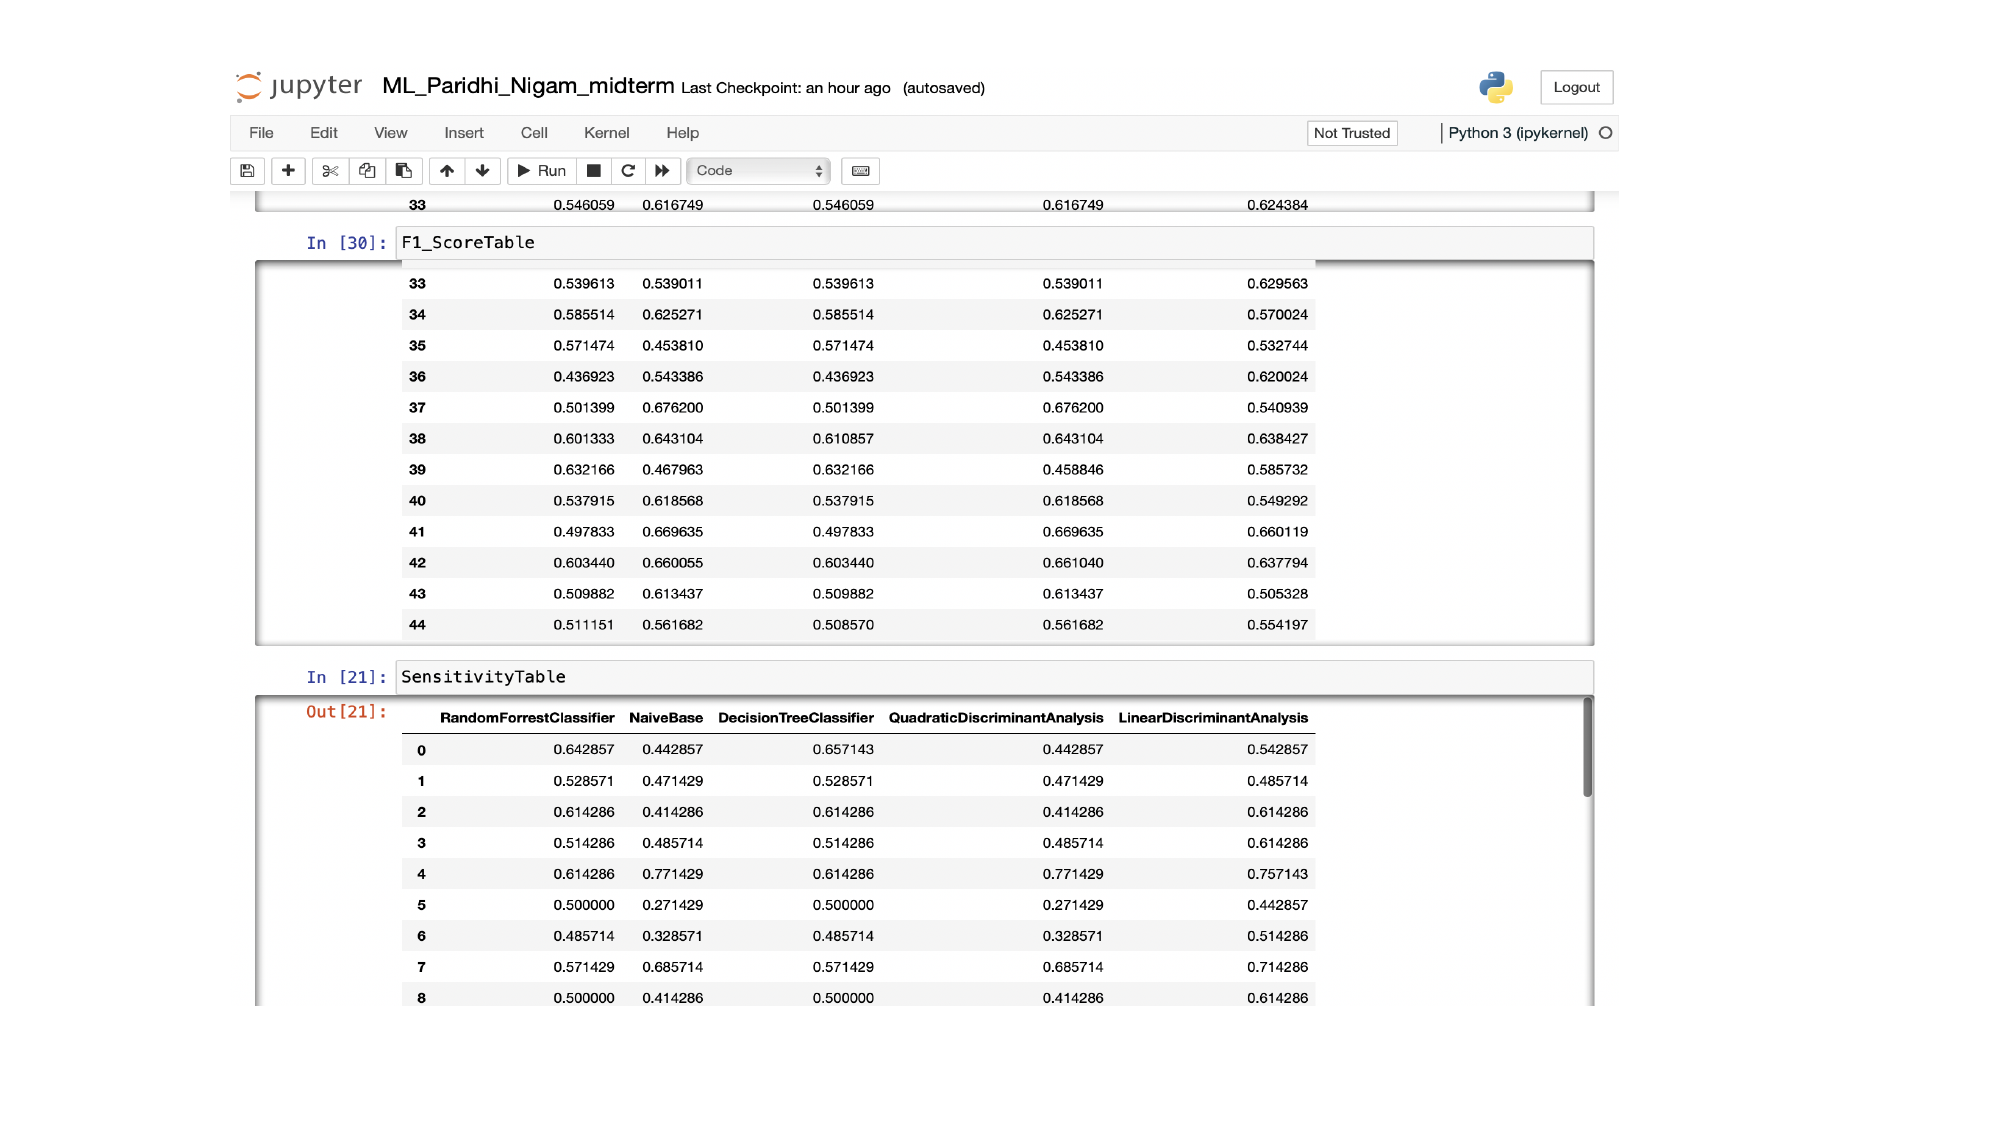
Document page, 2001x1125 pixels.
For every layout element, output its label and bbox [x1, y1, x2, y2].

picture [230, 67, 1619, 1006]
